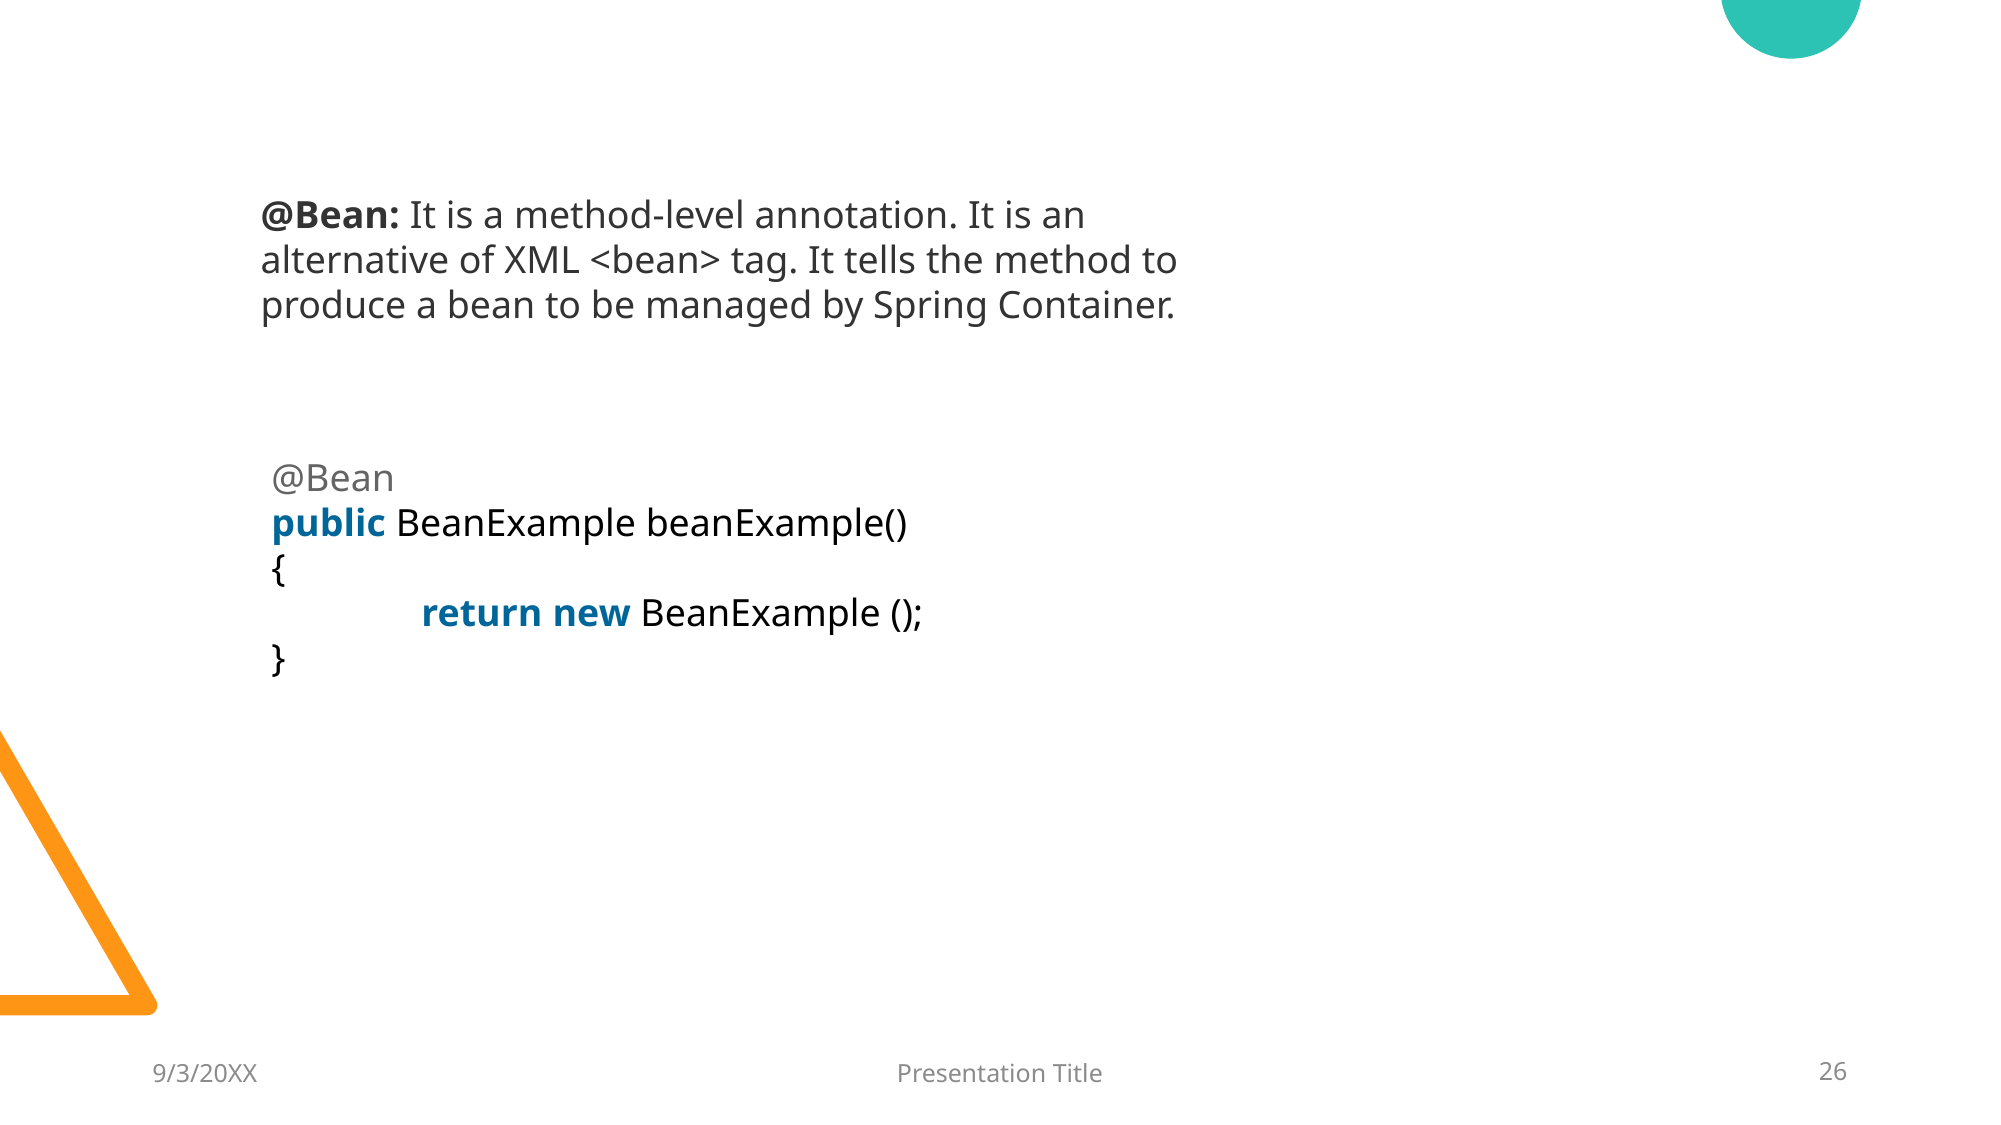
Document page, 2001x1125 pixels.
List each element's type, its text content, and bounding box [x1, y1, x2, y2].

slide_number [137, 1042, 588, 1103]
text_box @Bean public BeanExample beanExample() { return new BeanExample (); } [256, 446, 1257, 687]
text_box @Bean: It is a method-level annotation. It is an alternative of XML <bean> tag. It tells the method to produce a bean to be managed by Spring Container. [245, 183, 1247, 334]
footer Presentation Title [662, 1042, 1338, 1103]
slide_number 26 [1412, 1042, 1863, 1103]
